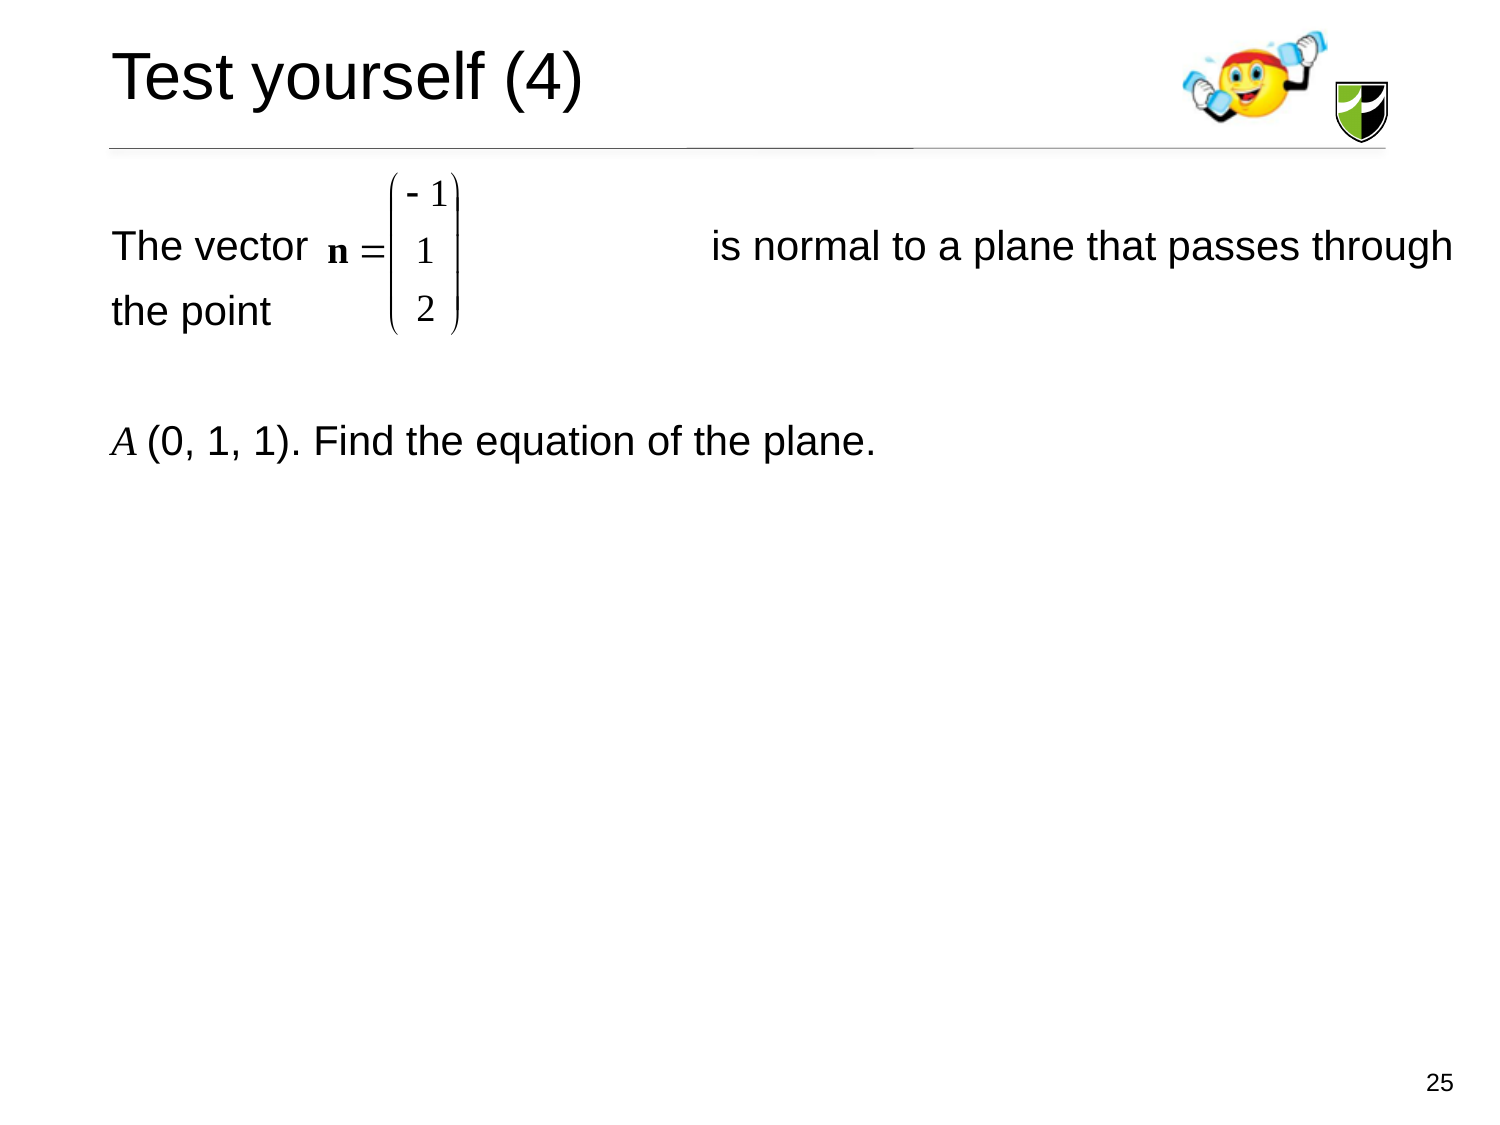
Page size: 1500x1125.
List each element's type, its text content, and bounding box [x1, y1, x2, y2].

slide_number 25 [1411, 1058, 1500, 1119]
picture [1335, 127, 1393, 143]
title Test yourself (4) [96, 20, 1396, 127]
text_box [322, 164, 471, 345]
list The vector is normal to a plane that passes through the point A (0, 1, 1). Find the equation of the plane. [96, 146, 1479, 1125]
picture [1182, 26, 1328, 127]
